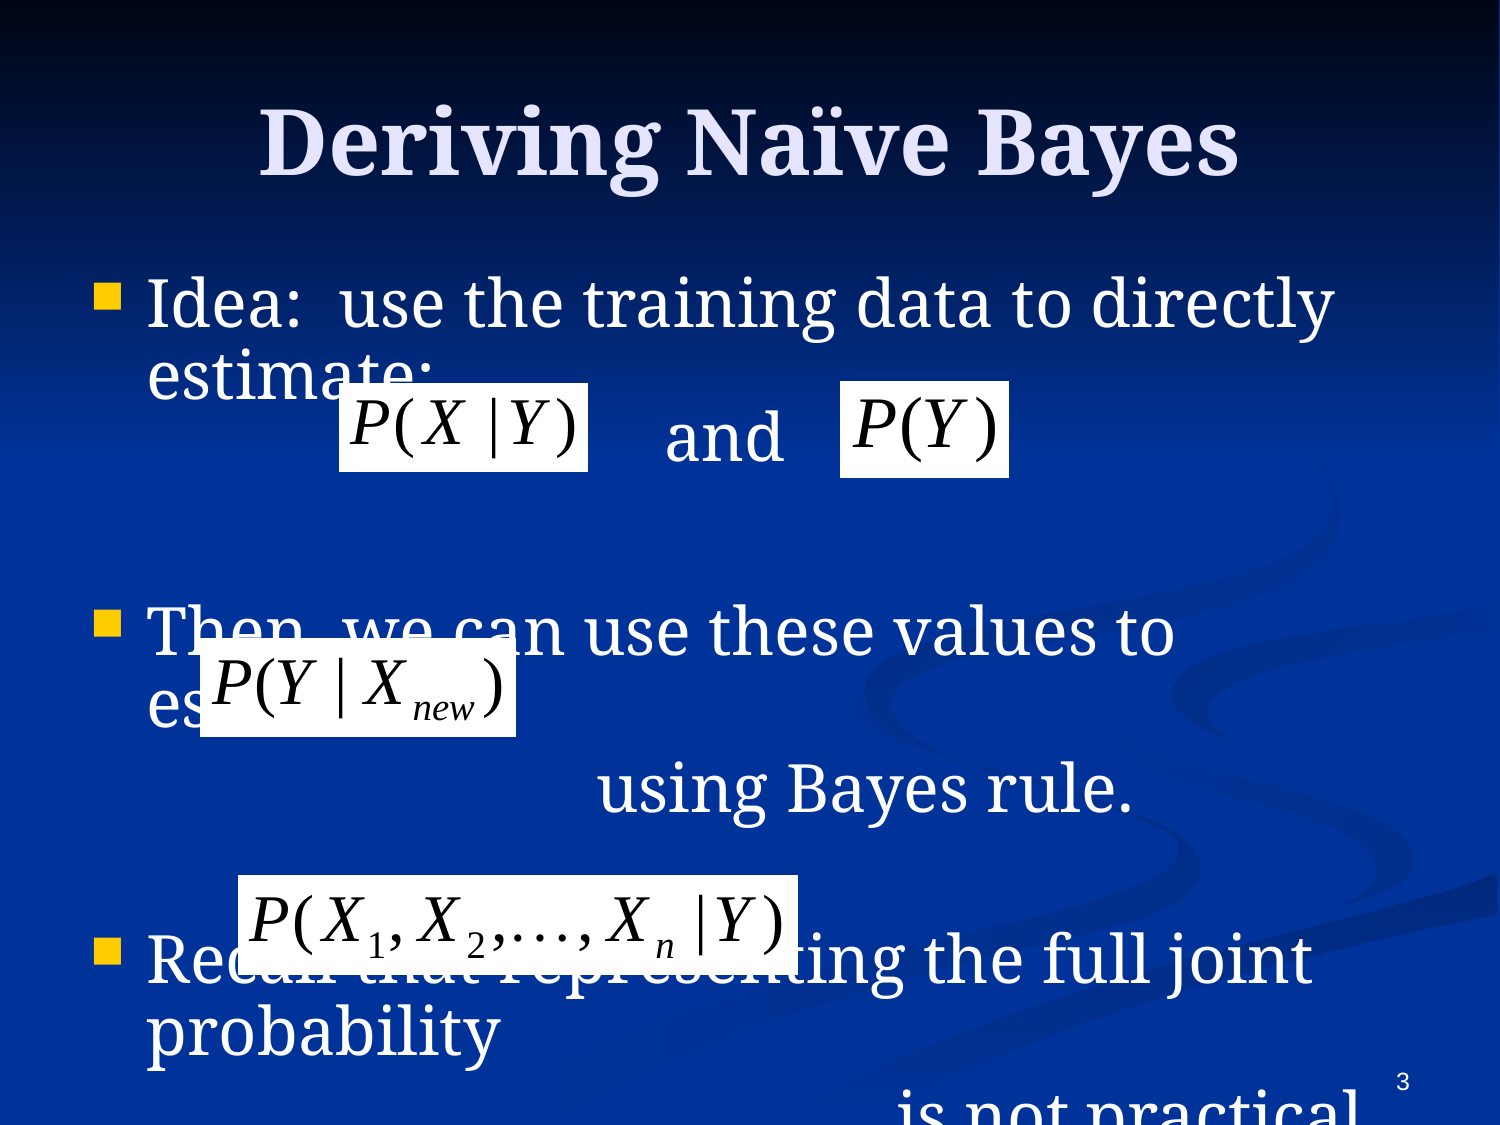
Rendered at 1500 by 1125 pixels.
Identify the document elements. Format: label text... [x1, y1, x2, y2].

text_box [237, 874, 799, 976]
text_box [199, 637, 517, 738]
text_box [338, 383, 589, 473]
slide_number 3 [1074, 1025, 1425, 1104]
text_box and [649, 387, 801, 483]
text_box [840, 380, 1010, 478]
title Deriving Naïve Bayes [75, 45, 1425, 233]
list Idea: use the training data to directly estimate: Then, we can use these values to estimate using Bayes rule. Recall that representing the full joint probability is not practical. [75, 262, 1425, 1005]
